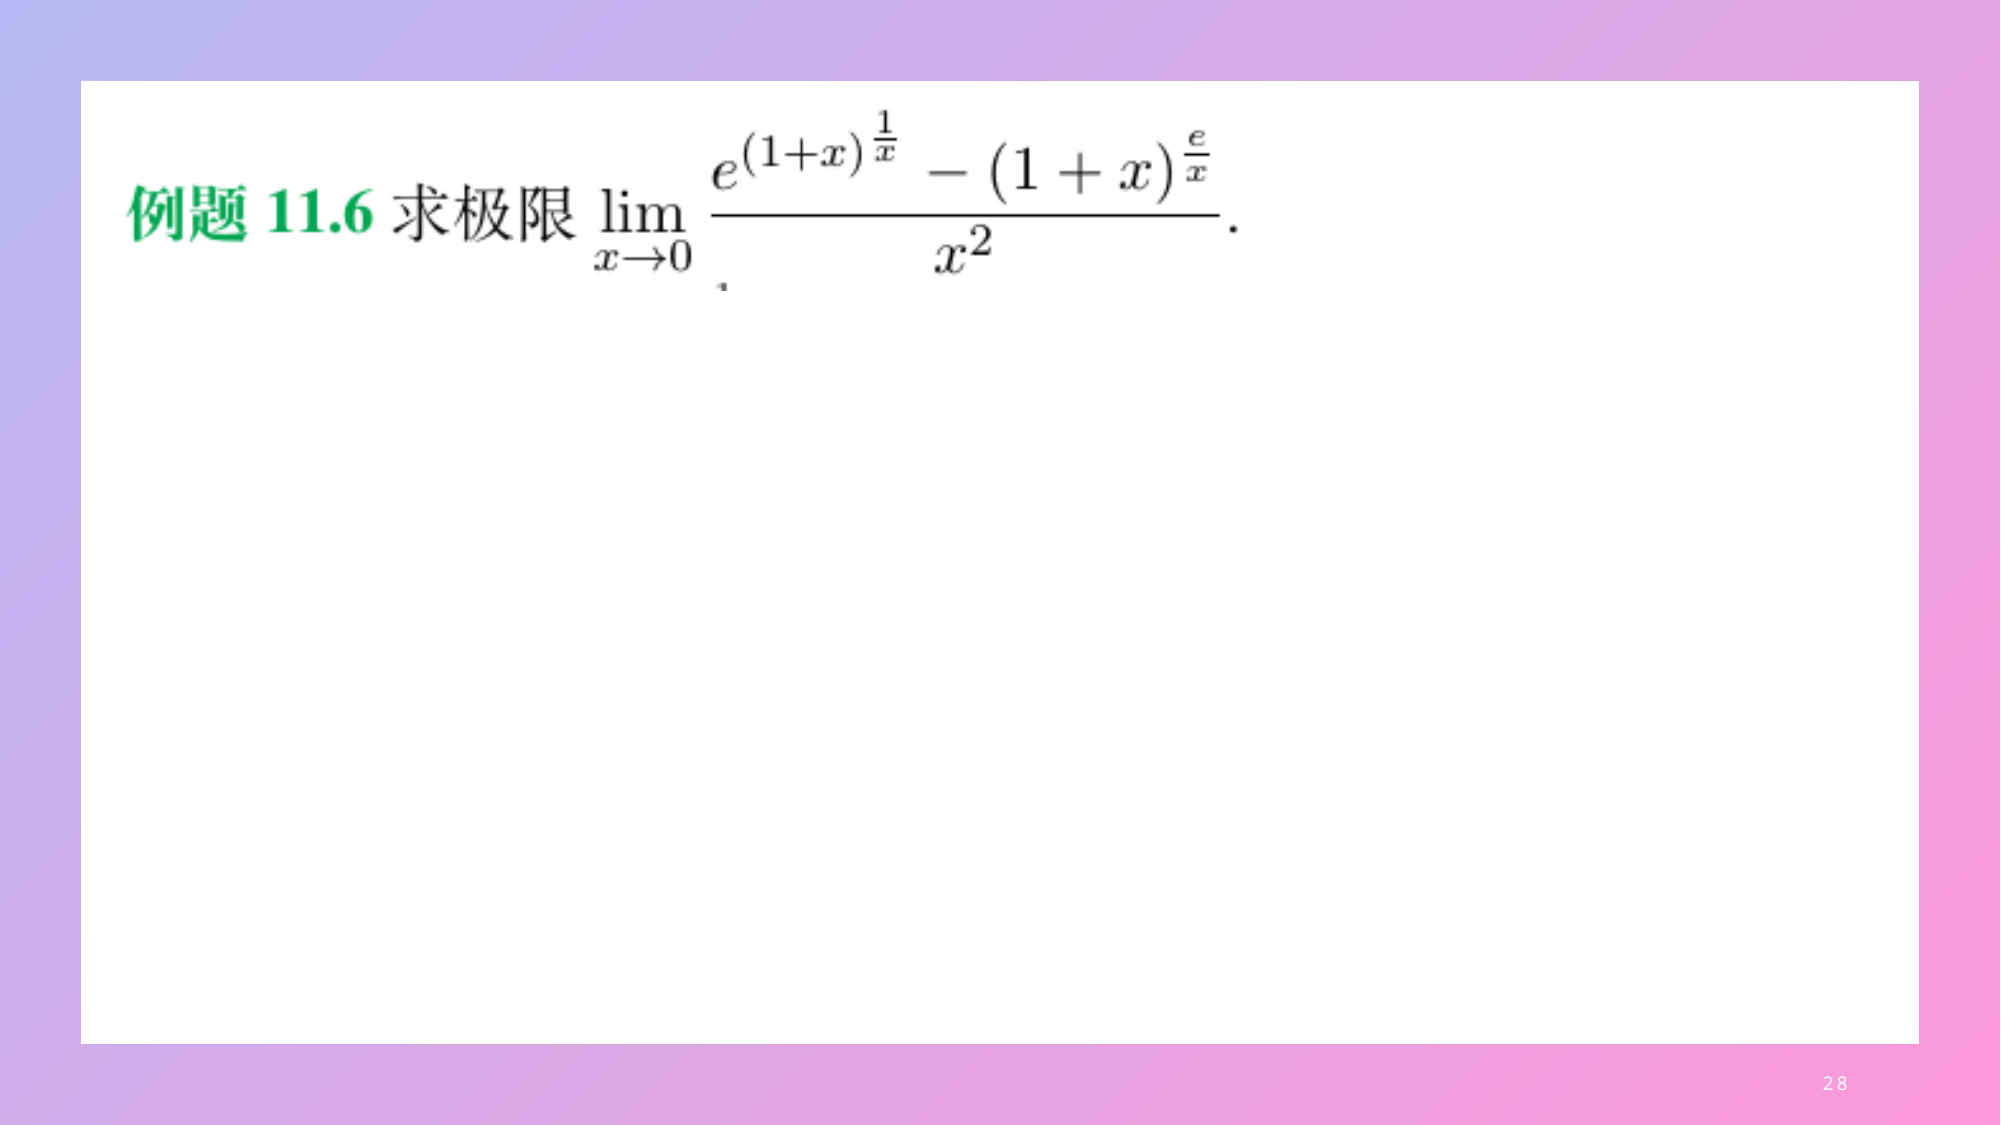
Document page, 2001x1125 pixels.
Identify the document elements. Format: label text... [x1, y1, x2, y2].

slide_number 28 [1412, 1054, 1863, 1115]
picture [94, 88, 1509, 291]
